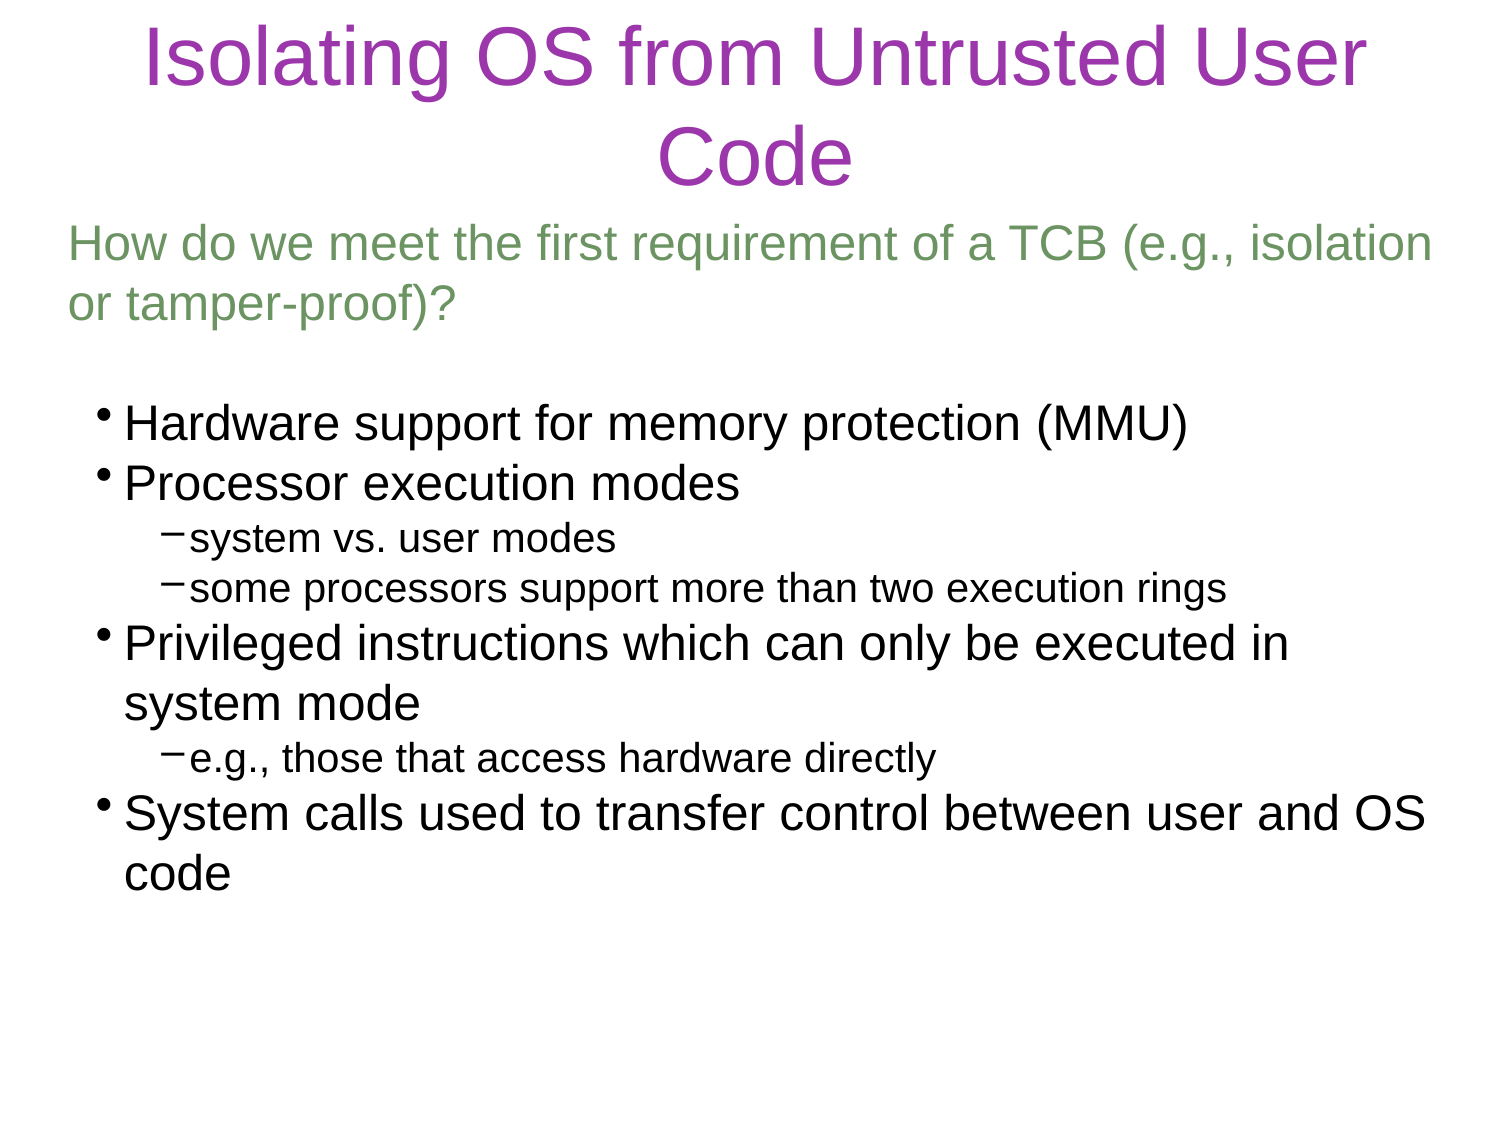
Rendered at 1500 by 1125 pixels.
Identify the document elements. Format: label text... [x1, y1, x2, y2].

list How do we meet the first requirement of a TCB (e.g., isolation or tamper-proof)? Hardware support for memory protection (MMU) Processor execution modes system vs. user modes some processors support more than two execution rings Privileged instructions which can only be executed in system mode e.g., those that access hardware directly System calls used to transfer control between user and OS code [52, 196, 1459, 1059]
title Isolating OS from Untrusted User Code [52, 30, 1459, 174]
